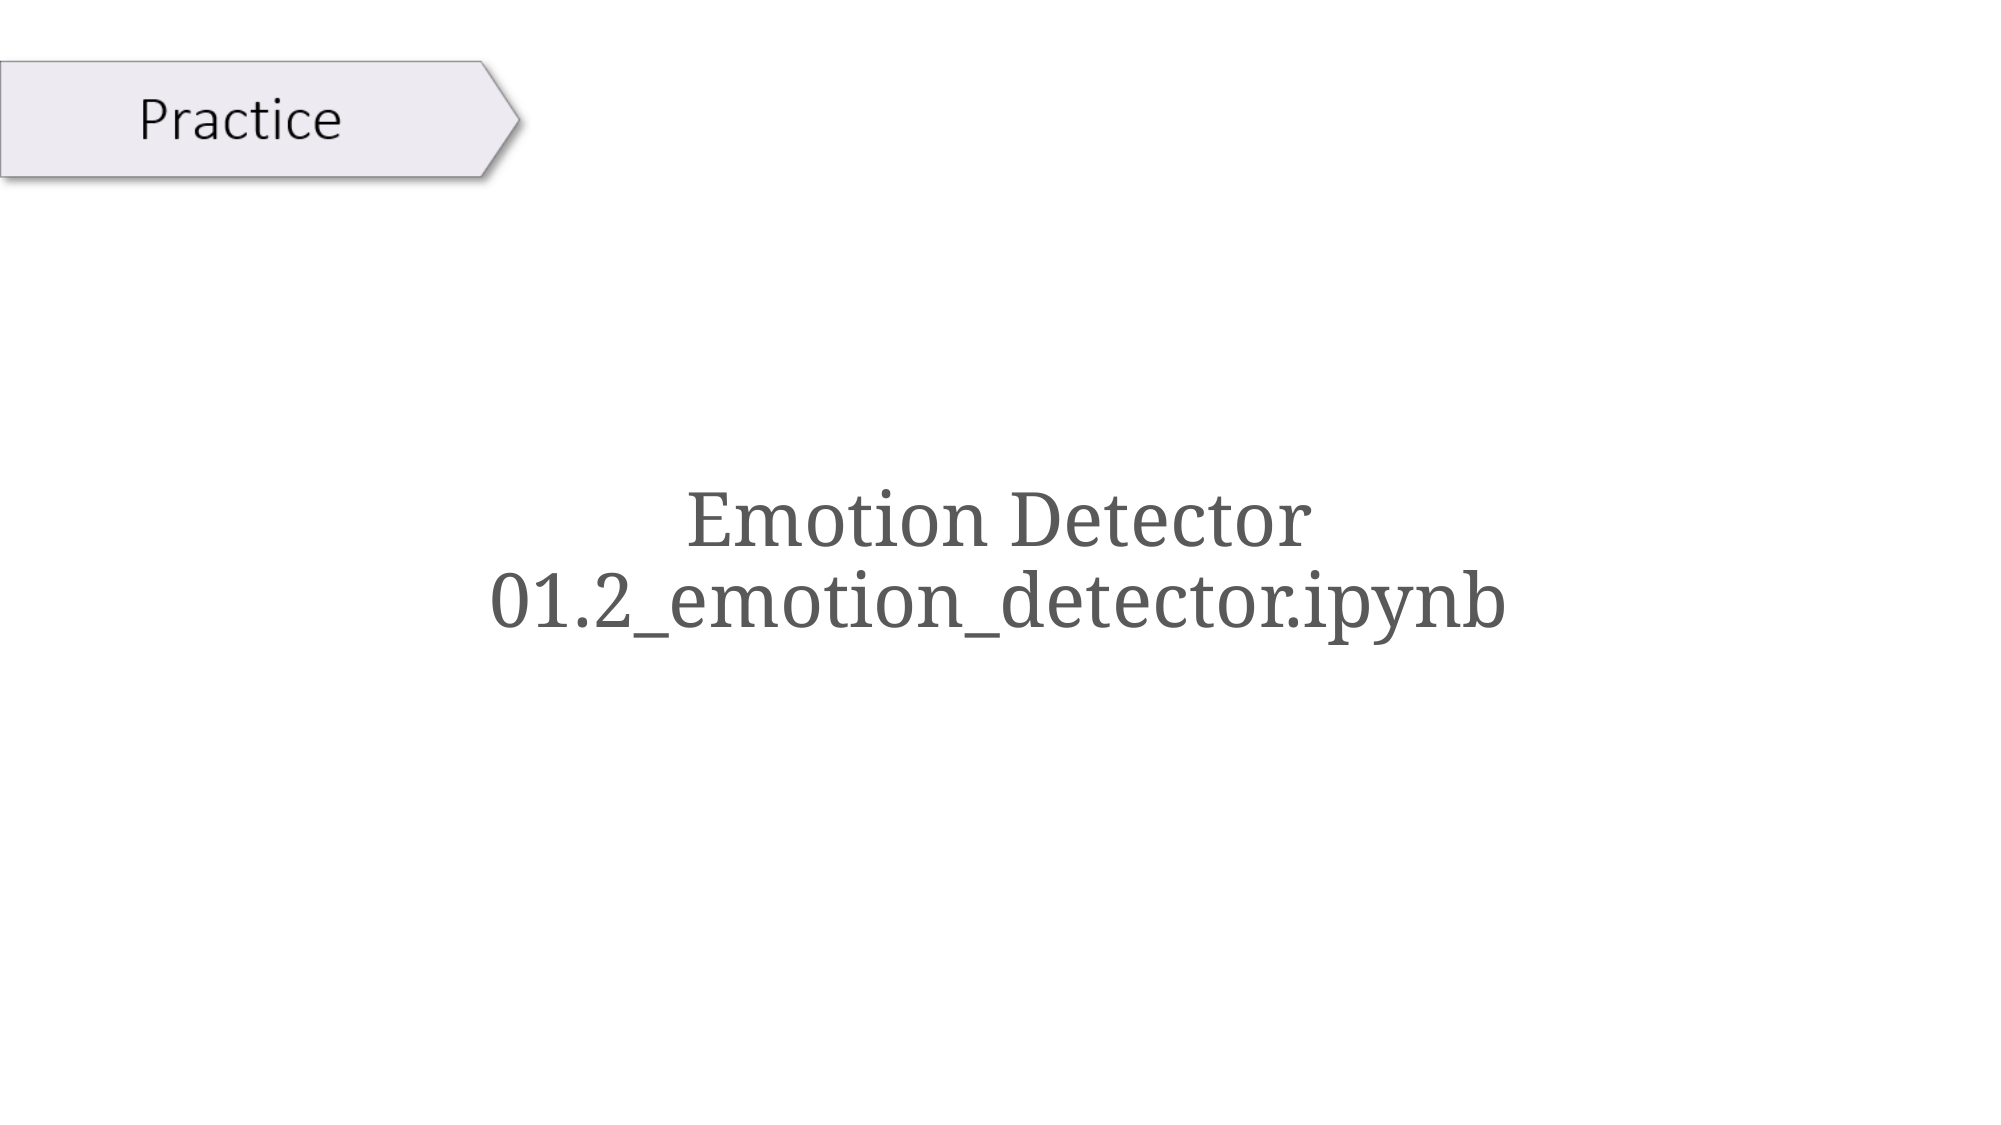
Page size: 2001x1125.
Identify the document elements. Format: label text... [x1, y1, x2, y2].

picture [0, 53, 531, 192]
title Emotion Detector 01.2_emotion_detector.ipynb [0, 443, 2000, 682]
